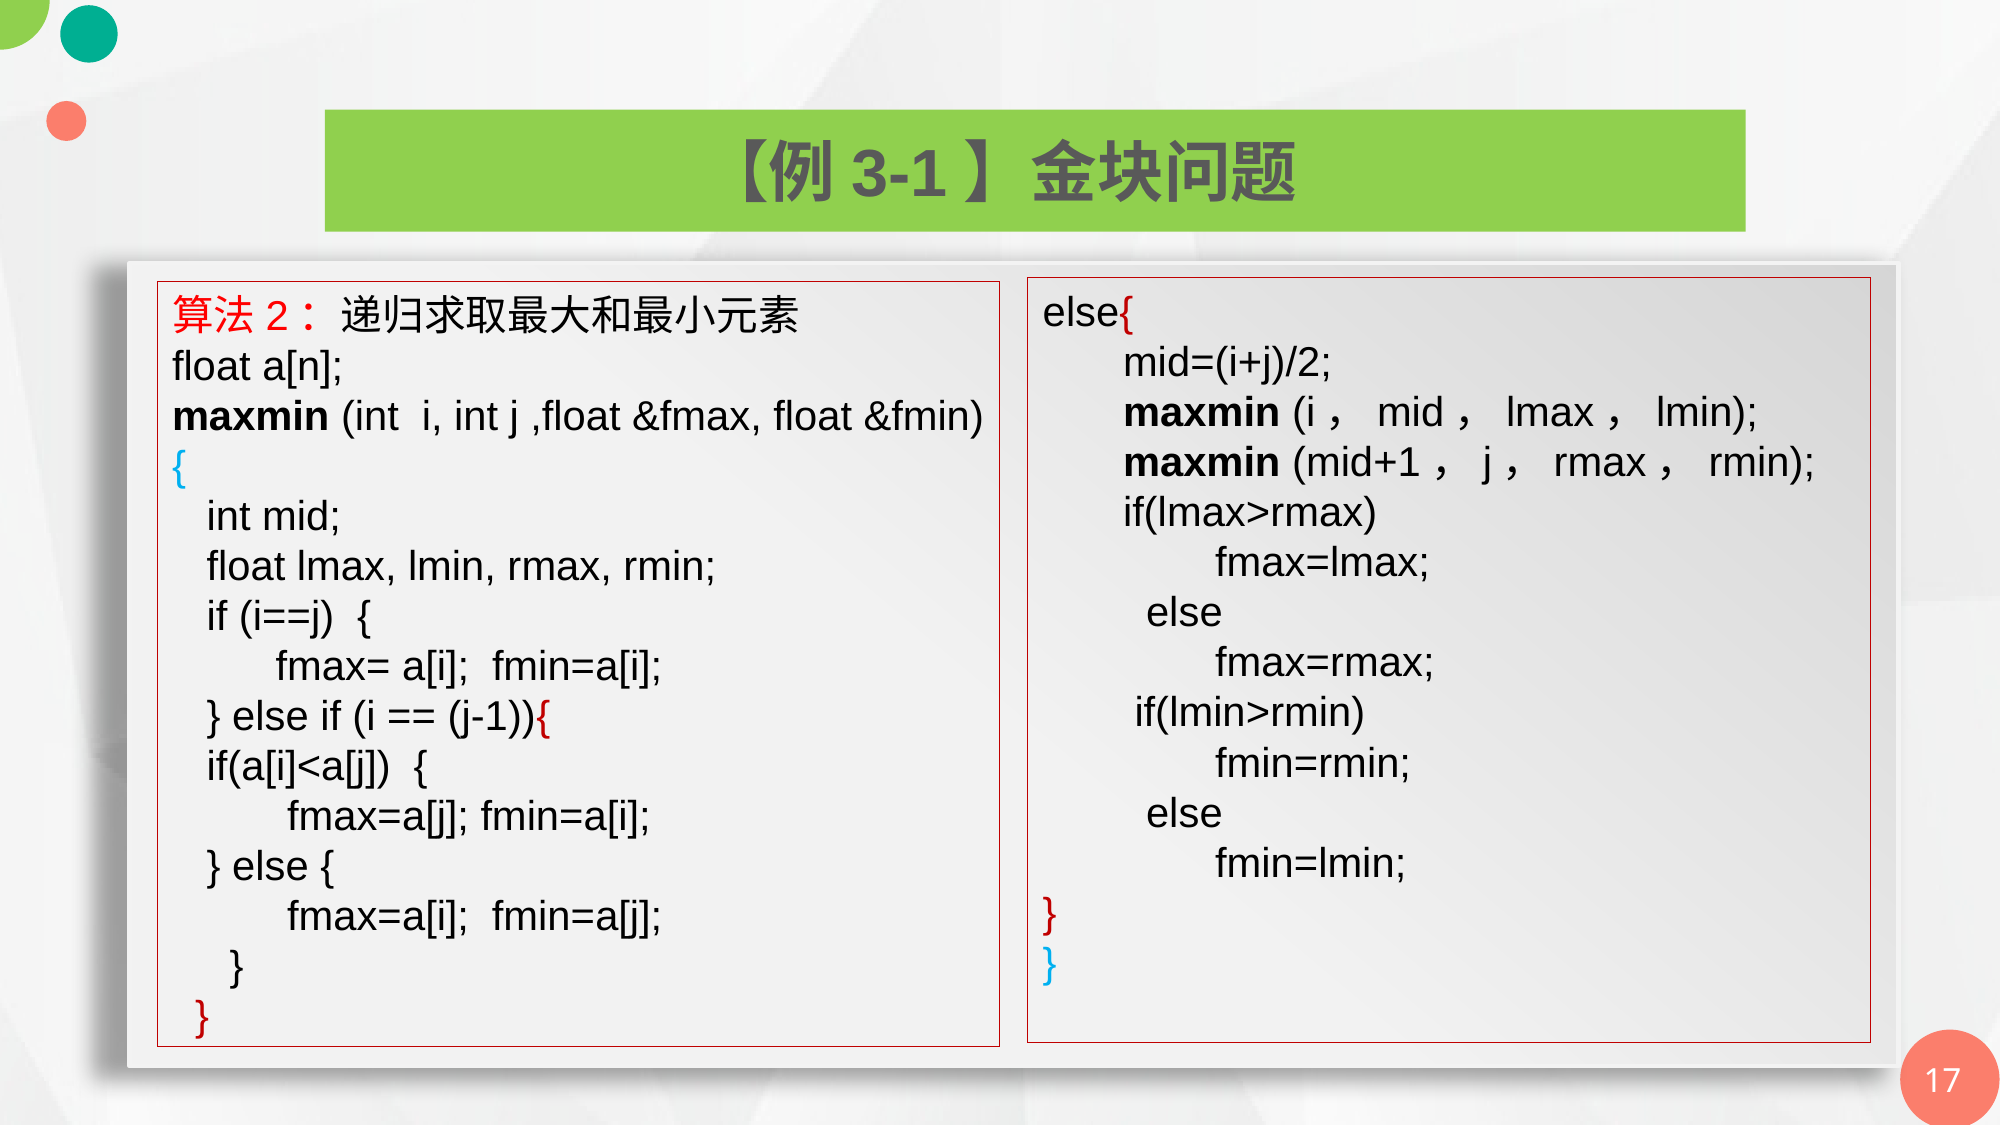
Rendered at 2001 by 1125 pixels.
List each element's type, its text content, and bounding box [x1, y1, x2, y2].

text_box 棋盘覆盖算法 [0, 0, 2000, 1125]
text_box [129, 109, 1899, 1067]
